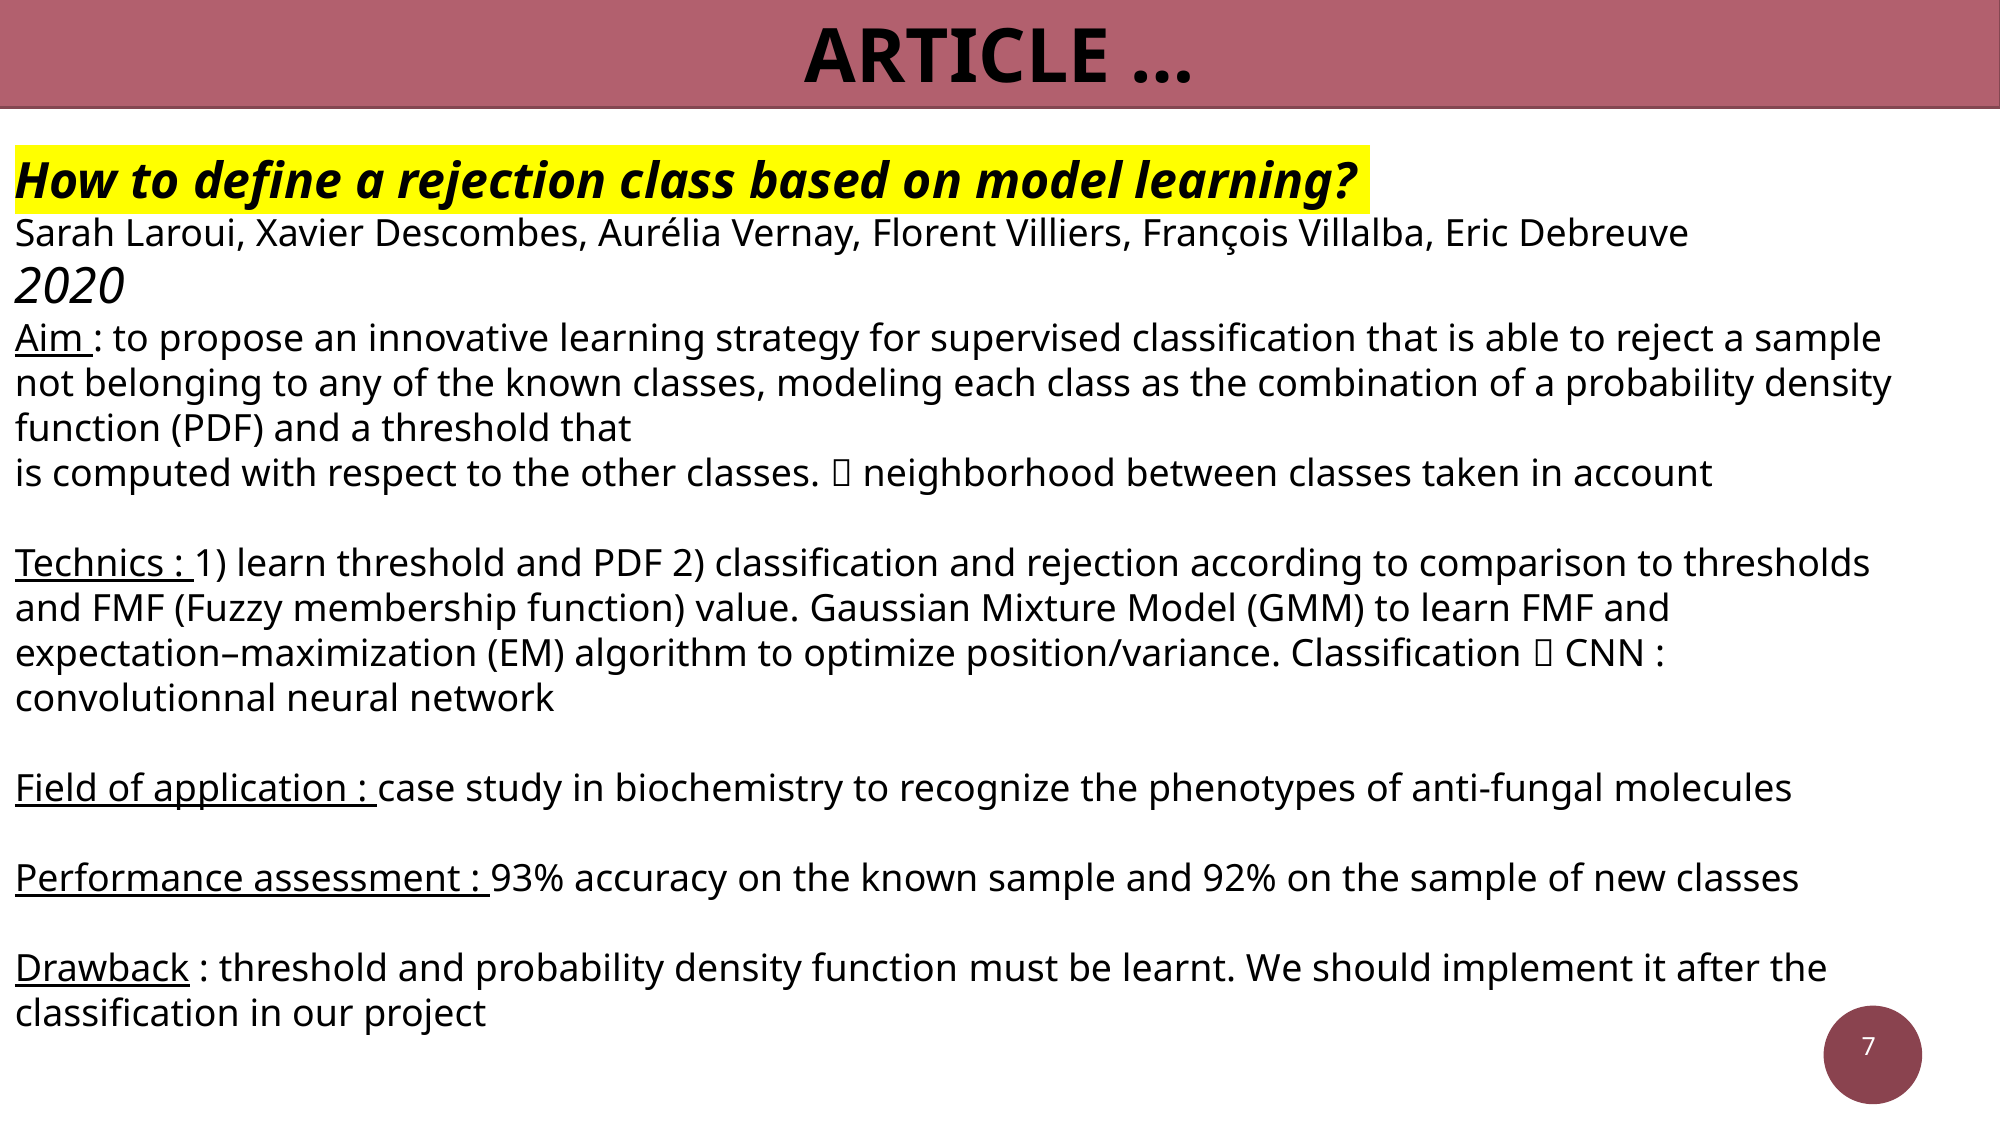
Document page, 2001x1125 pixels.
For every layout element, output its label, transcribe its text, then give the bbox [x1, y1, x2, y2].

text_box How to define a rejection class based on model learning? Sarah Laroui, Xavier Descombes, Aurélia Vernay, Florent Villiers, François Villalba, Eric Debreuve 2020 Aim : to propose an innovative learning strategy for supervised classification that is able to reject a sample not belonging to any of the known classes, modeling each class as the combination of a probability density function (PDF) and a threshold that is computed with respect to the other classes.  neighborhood between classes taken in account Technics : 1) learn threshold and PDF 2) classification and rejection according to comparison to thresholds and FMF (Fuzzy membership function) value. Gaussian Mixture Model (GMM) to learn FMF and expectation–maximization (EM) algorithm to optimize position/variance. Classification  CNN : convolutionnal neural network Field of application : case study in biochemistry to recognize the phenotypes of anti-fungal molecules Performance assessment : 93% accuracy on the known sample and 92% on the sample of new classes Drawback : threshold and probability density function must be learnt. We should implement it after the classification in our project [0, 141, 1918, 998]
text_box [0, 998, 2000, 1114]
text_box ARTICLE … [0, 0, 2000, 109]
